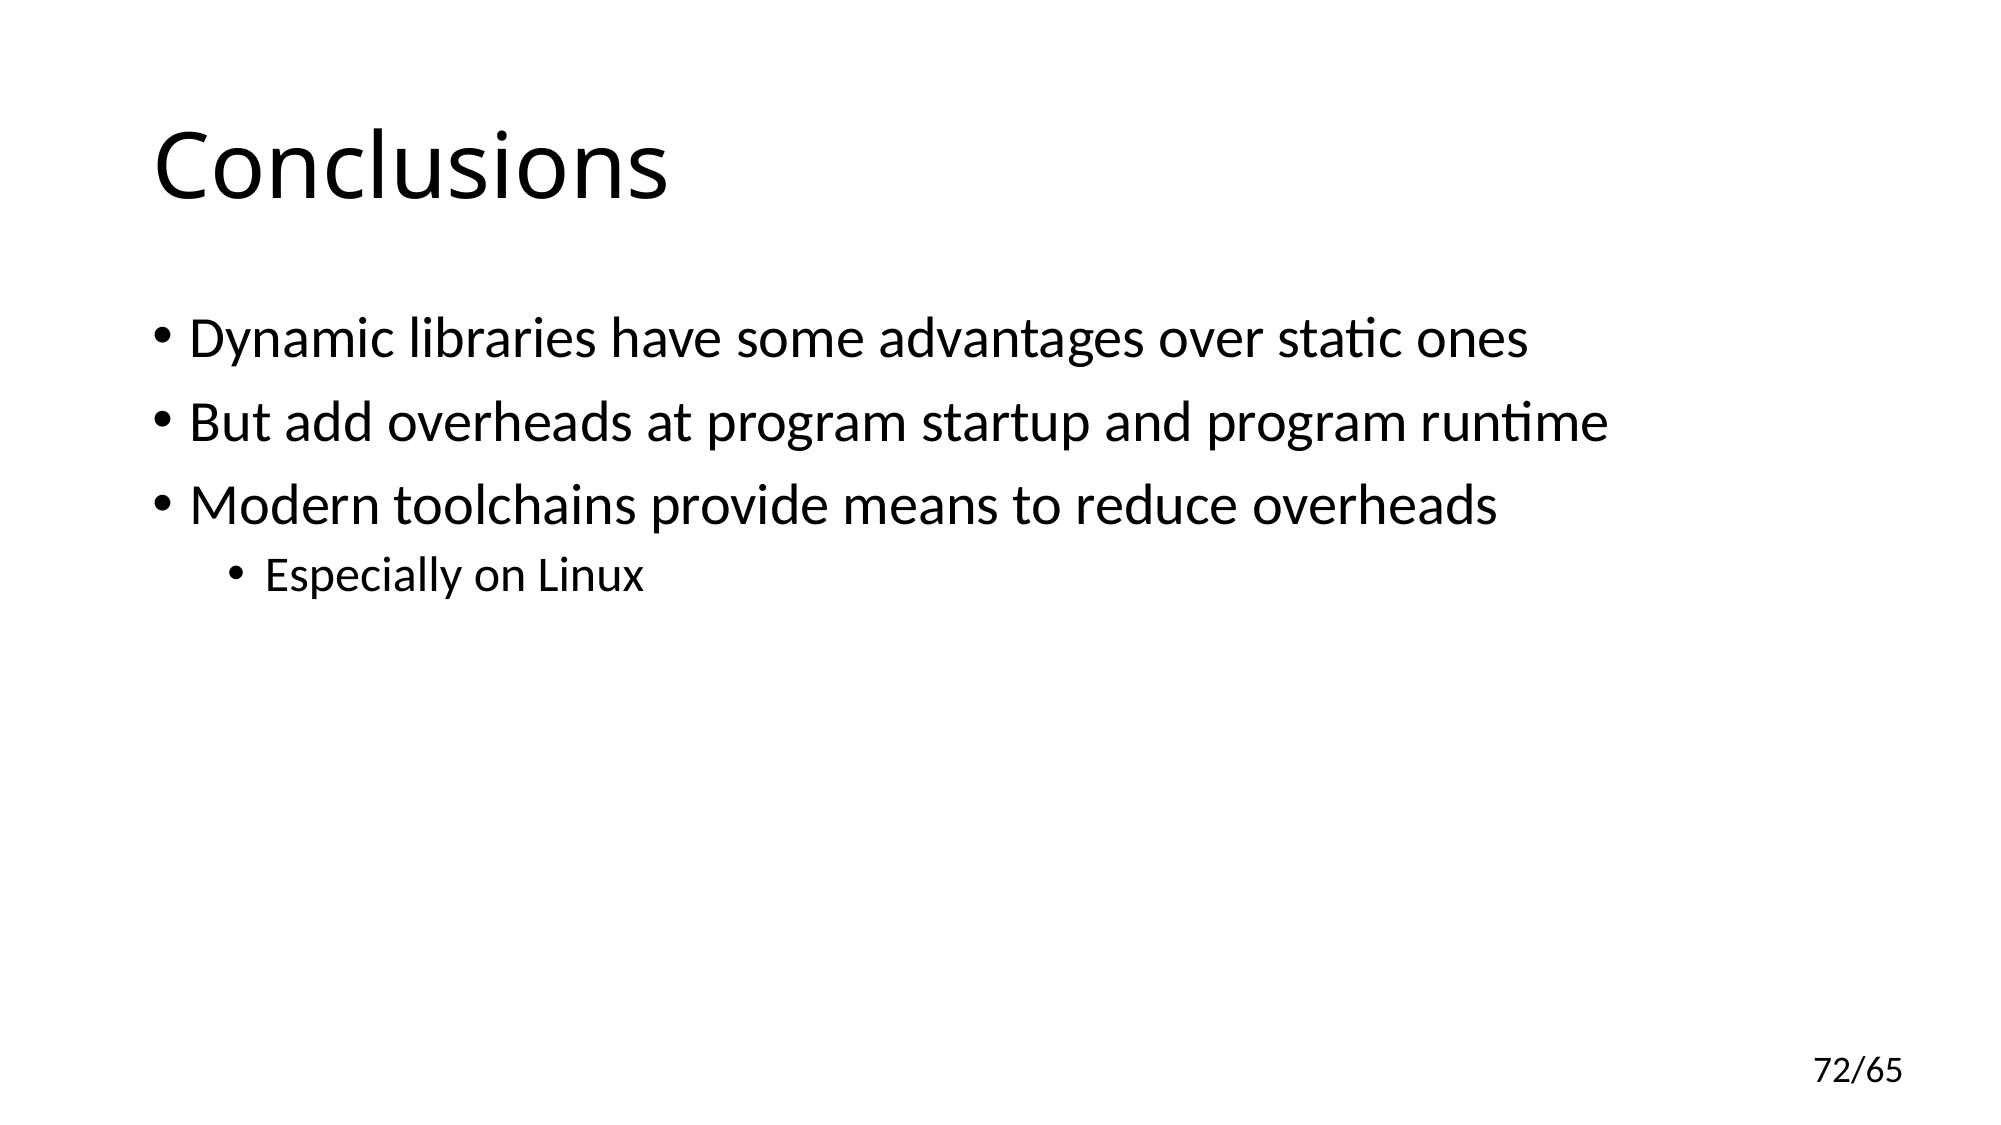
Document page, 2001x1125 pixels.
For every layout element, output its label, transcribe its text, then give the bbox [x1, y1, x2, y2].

list Dynamic libraries have some advantages over static ones But add overheads at program startup and program runtime Modern toolchains provide means to reduce overheads Especially on Linux [137, 299, 1863, 1014]
title Conclusions [137, 59, 1863, 278]
